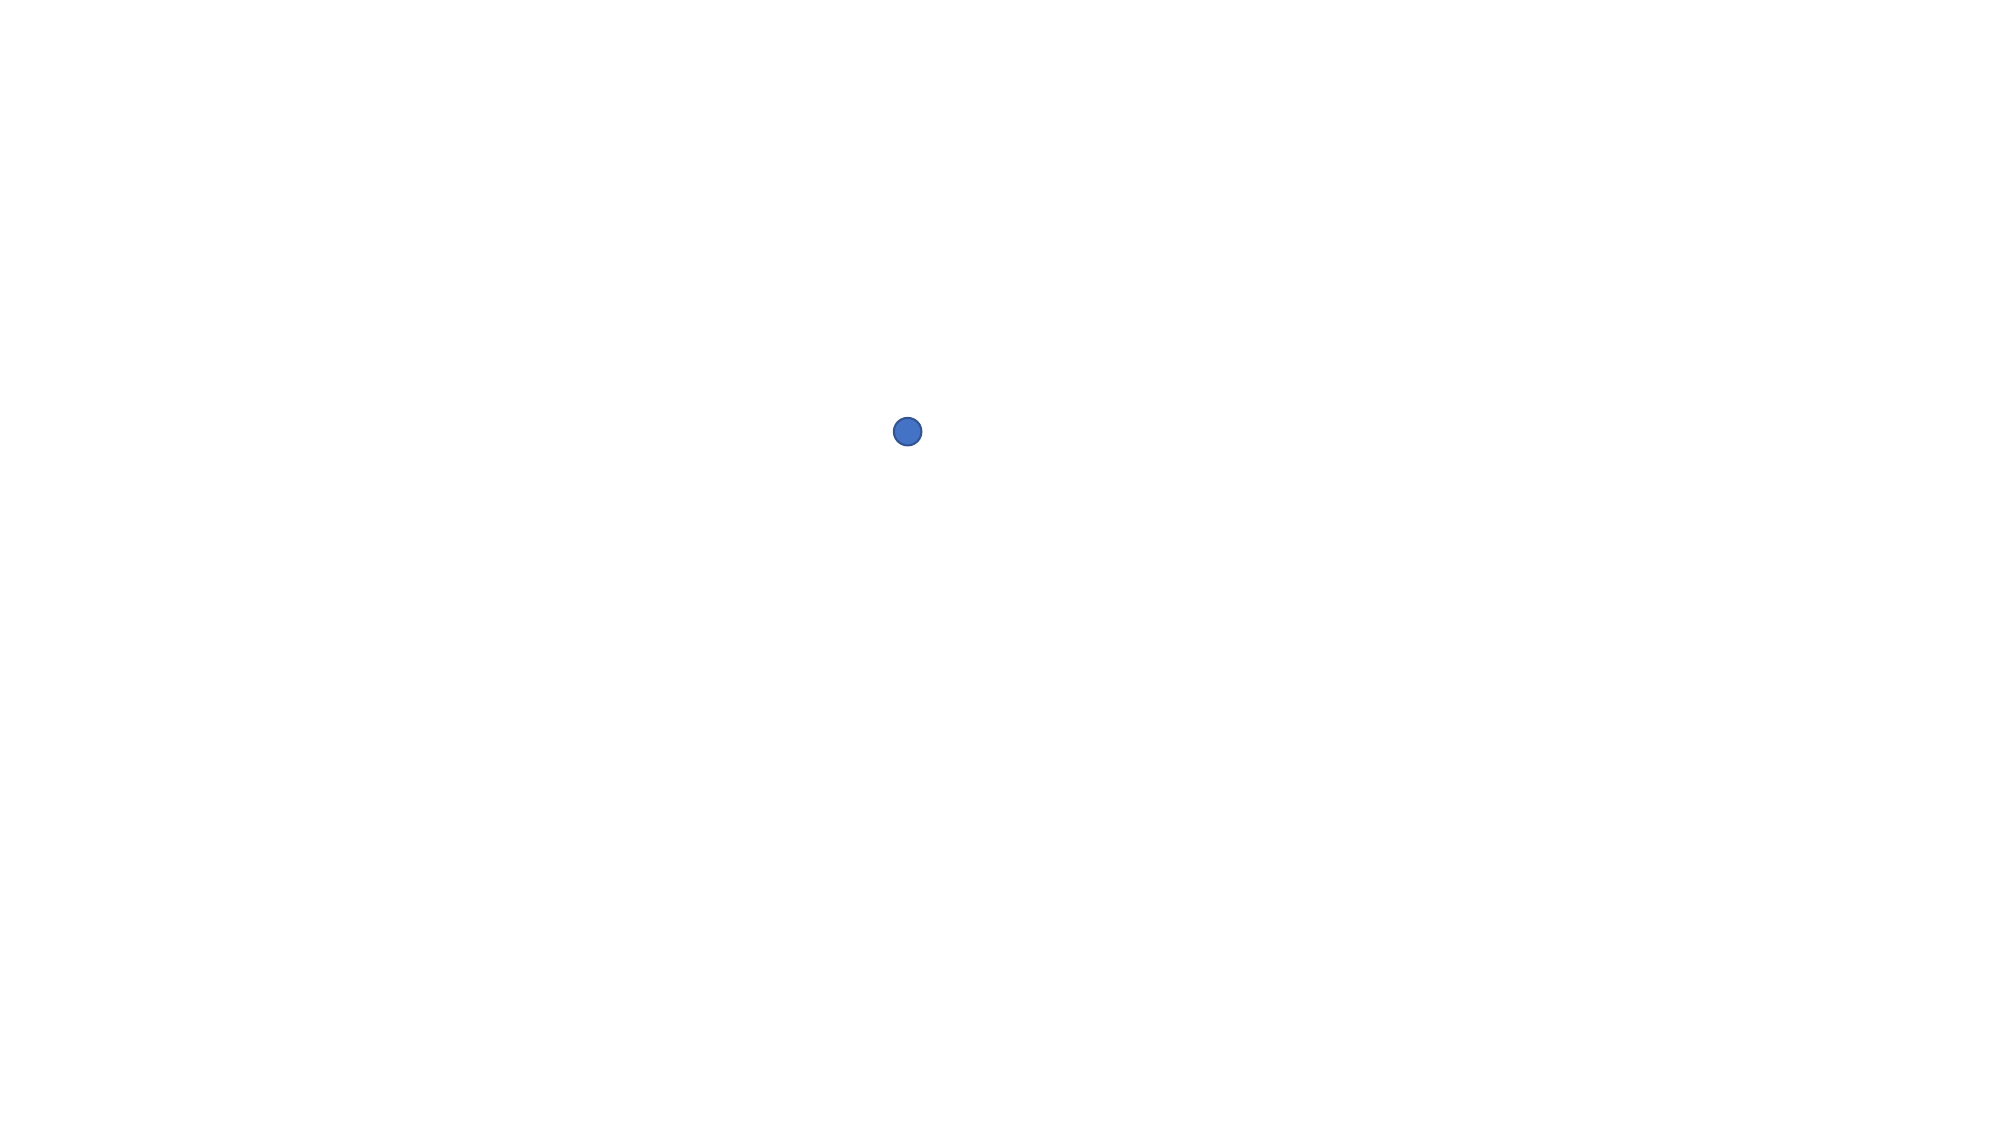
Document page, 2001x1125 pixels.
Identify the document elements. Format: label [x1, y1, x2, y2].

text_box [892, 416, 923, 447]
